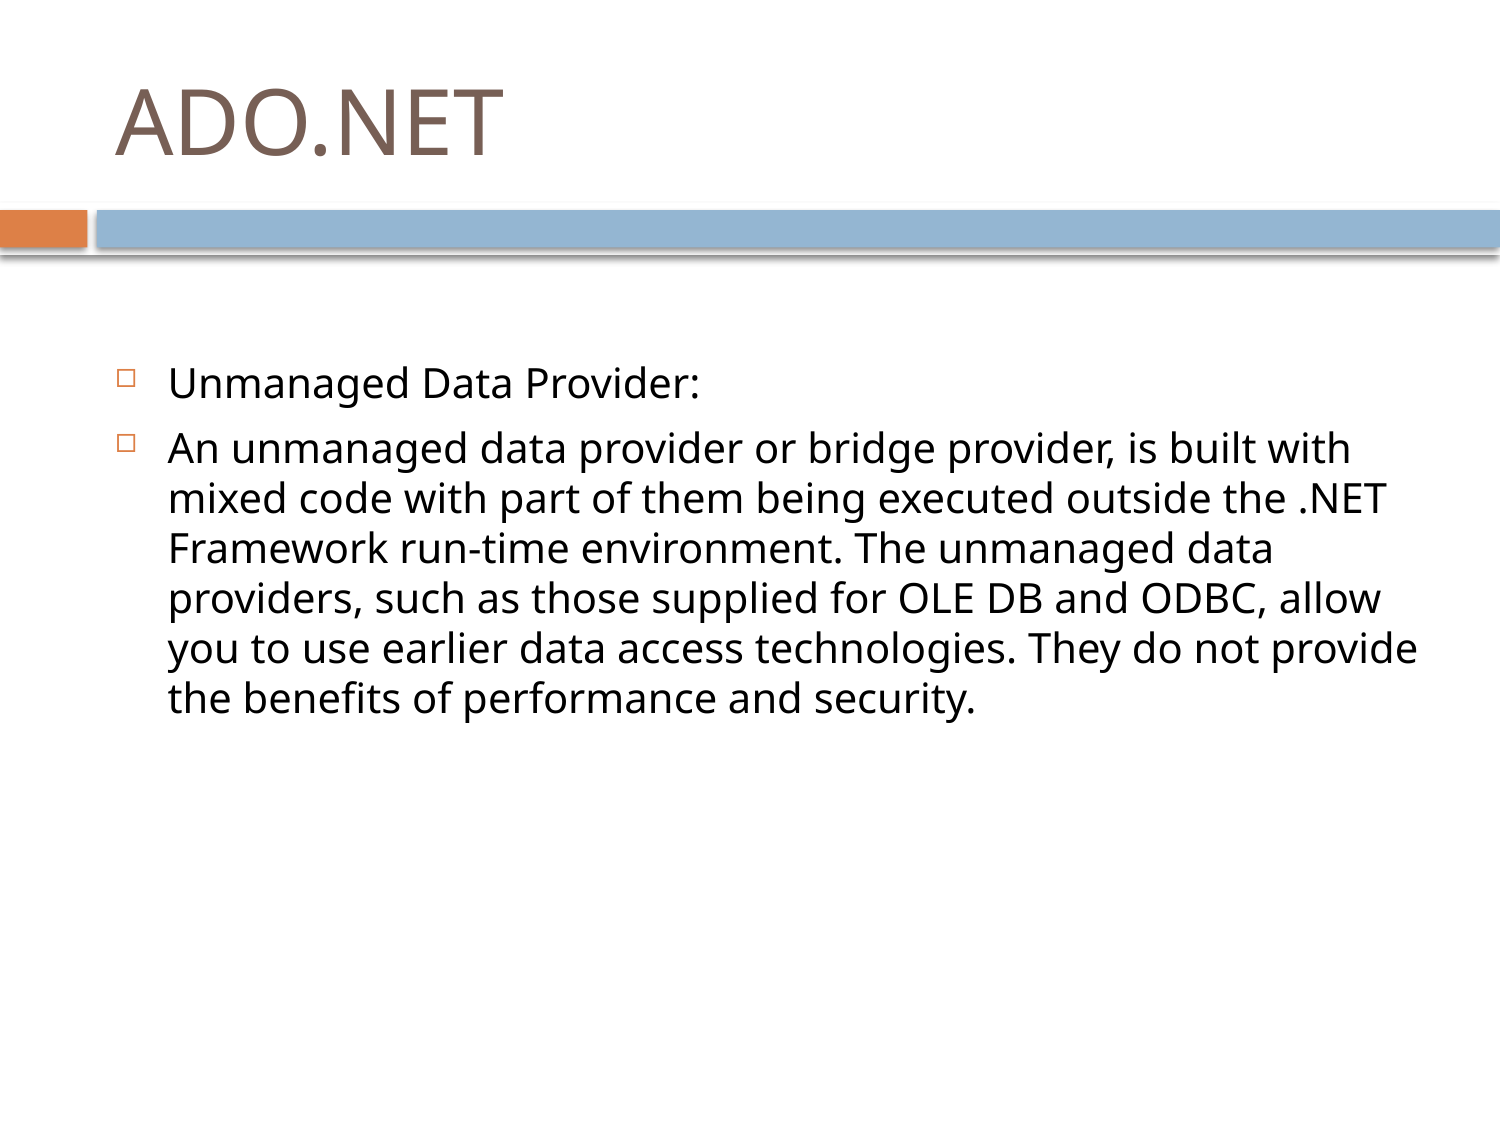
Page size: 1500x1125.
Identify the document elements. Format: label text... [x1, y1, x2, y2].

list Unmanaged Data Provider: An unmanaged data provider or bridge provider, is built with mixed code with part of them being executed outside the .NET Framework run-time environment. The unmanaged data providers, such as those supplied for OLE DB and ODBC, allow you to use earlier data access technologies. They do not provide the benefits of performance and security. [100, 262, 1438, 1000]
title ADO.NET [100, 37, 1438, 200]
